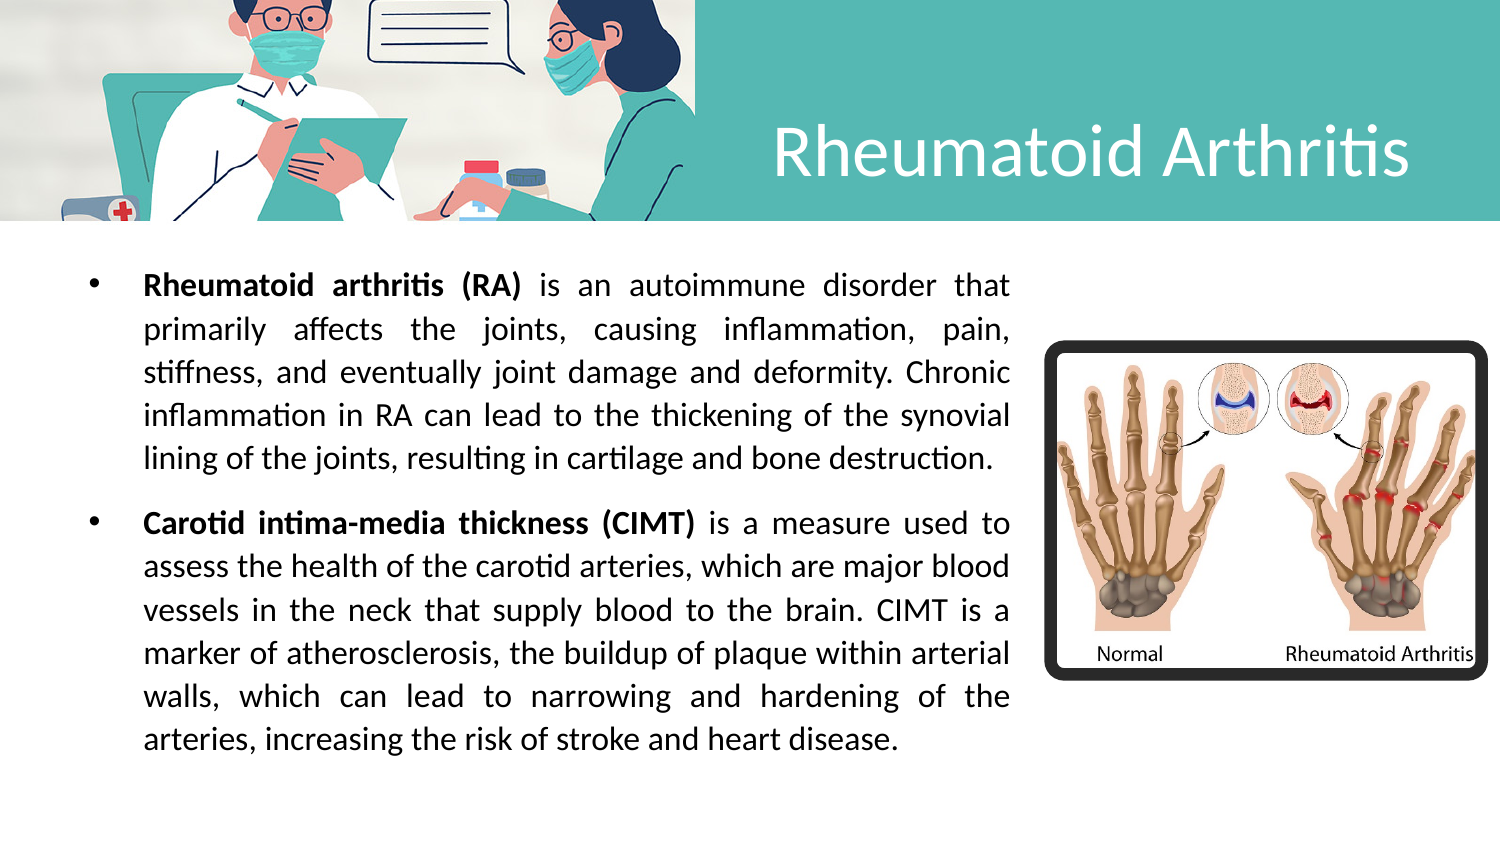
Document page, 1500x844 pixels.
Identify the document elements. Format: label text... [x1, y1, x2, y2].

picture [0, 0, 1500, 844]
title Rheumatoid Arthritis [98, 71, 1427, 222]
text_box Rheumatoid arthritis (RA) is an autoimmune disorder that primarily affects the joints, causing inflammation, pain, stiffness, and eventually joint damage and deformity. Chronic inflammation in RA can lead to the thickening of the synovial lining of the joints, resulting in cartilage and bone destruction. Carotid intima-media thickness (CIMT) is a measure used to assess the health of the carotid arteries, which are major blood vessels in the neck that supply blood to the brain. CIMT is a marker of atherosclerosis, the buildup of plaque within arterial walls, which can lead to narrowing and hardening of the arteries, increasing the risk of stroke and heart disease. [73, 252, 1026, 795]
